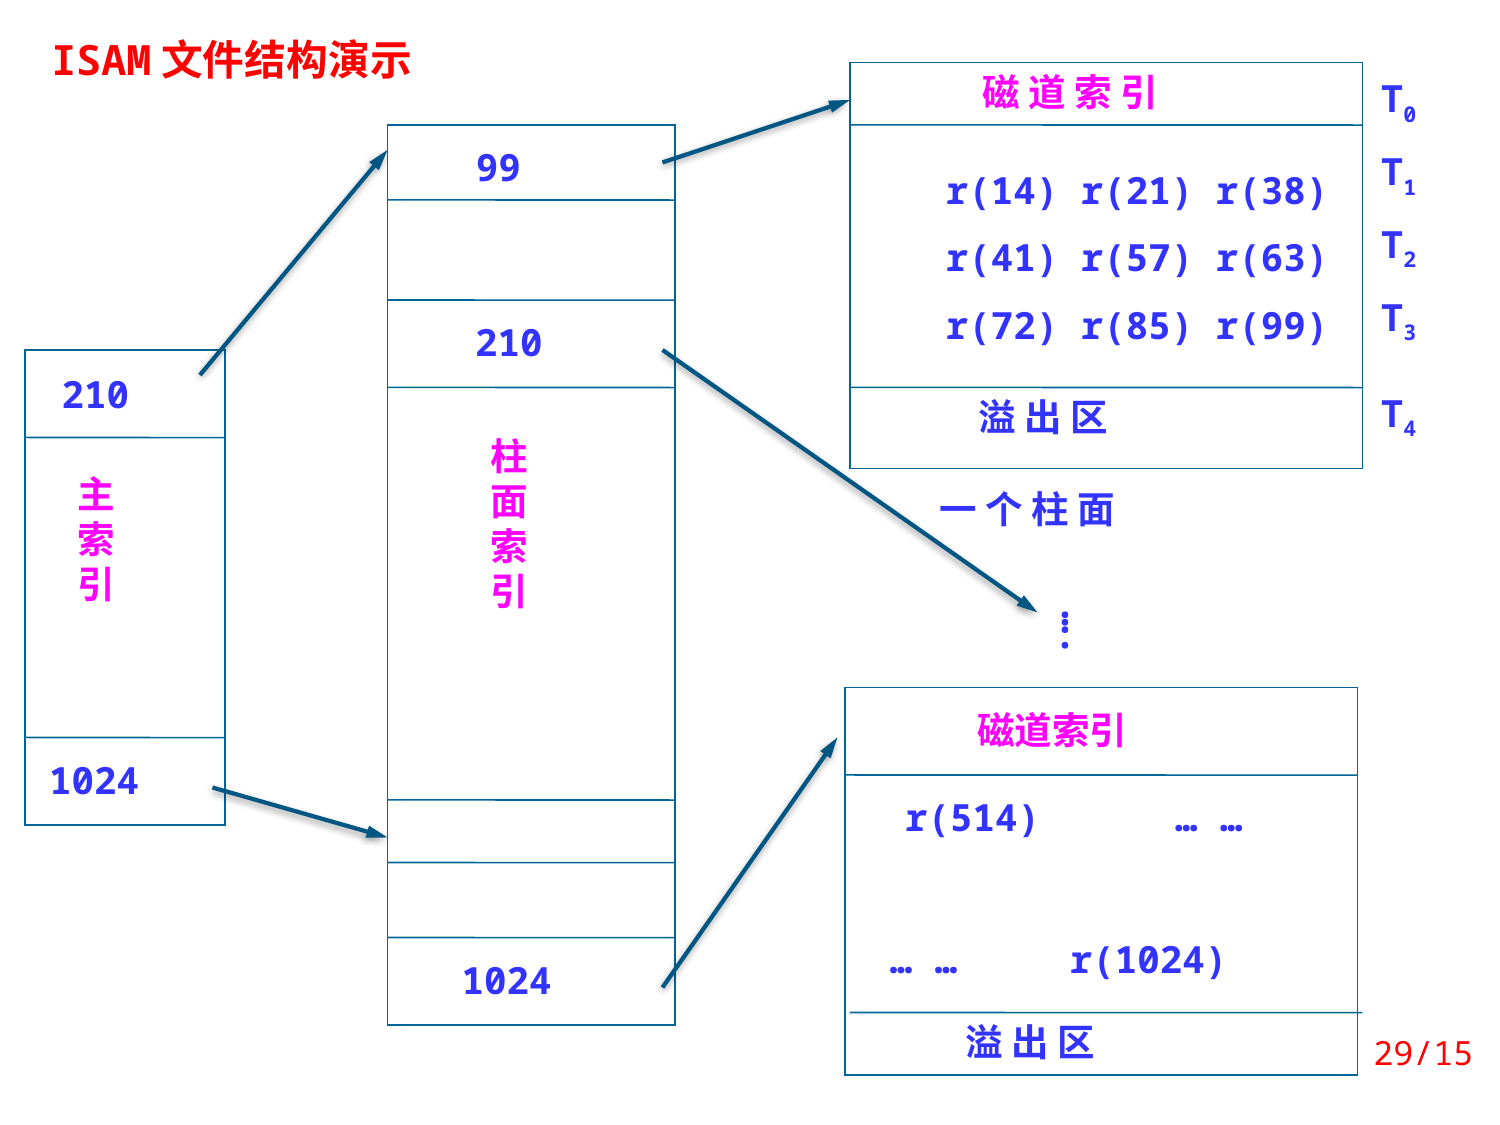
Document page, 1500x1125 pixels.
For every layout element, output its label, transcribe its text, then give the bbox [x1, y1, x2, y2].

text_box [24, 349, 194, 826]
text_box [662, 61, 1454, 613]
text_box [199, 124, 657, 1026]
slide_number 29/15 [1138, 1023, 1489, 1100]
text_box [662, 620, 1363, 1076]
text_box ISAM文件结构演示 [29, 26, 434, 92]
